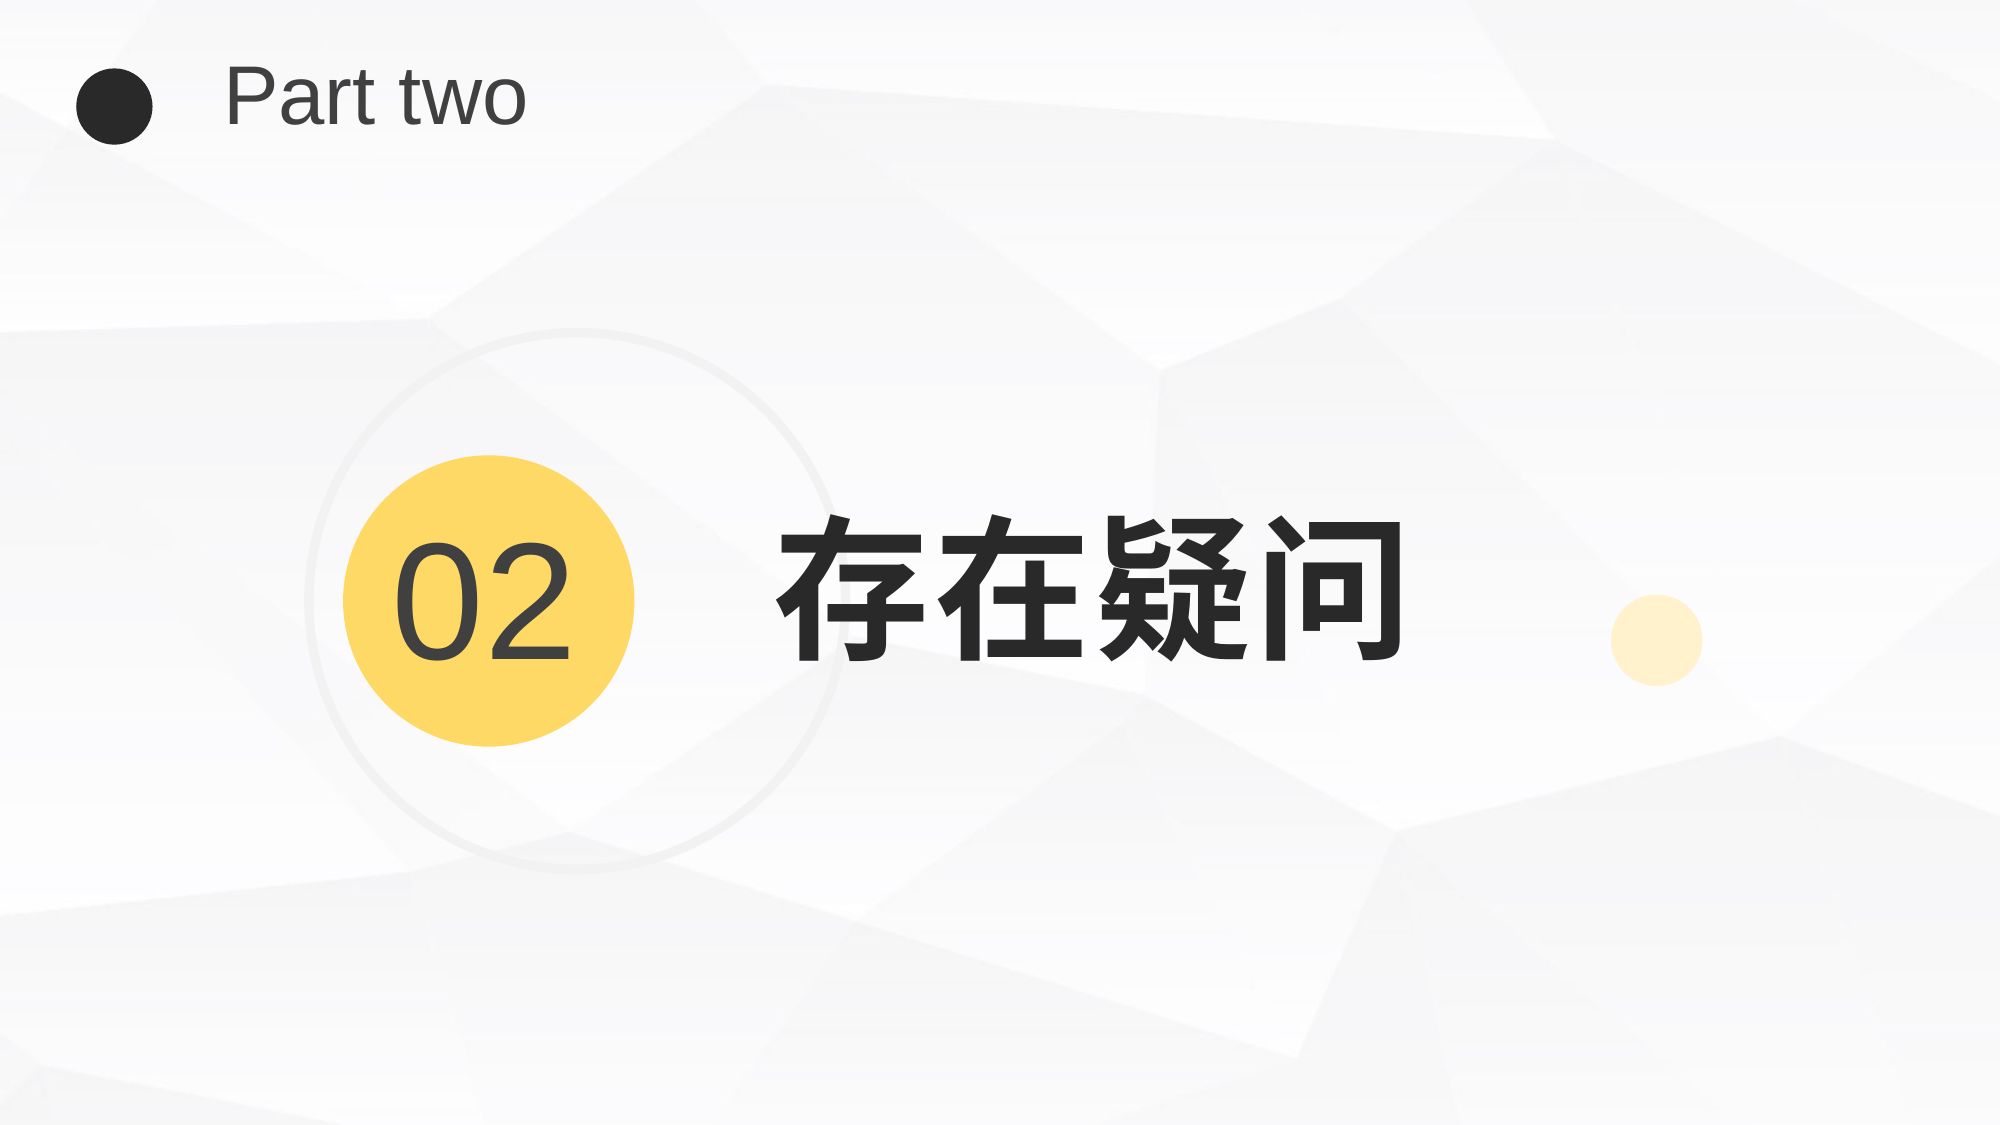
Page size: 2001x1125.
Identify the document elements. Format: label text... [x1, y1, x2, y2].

text_box Part two [208, 33, 601, 149]
text_box 存在疑问 [846, 485, 1434, 685]
text_box [75, 67, 154, 146]
text_box [1609, 593, 1704, 688]
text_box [308, 332, 846, 870]
